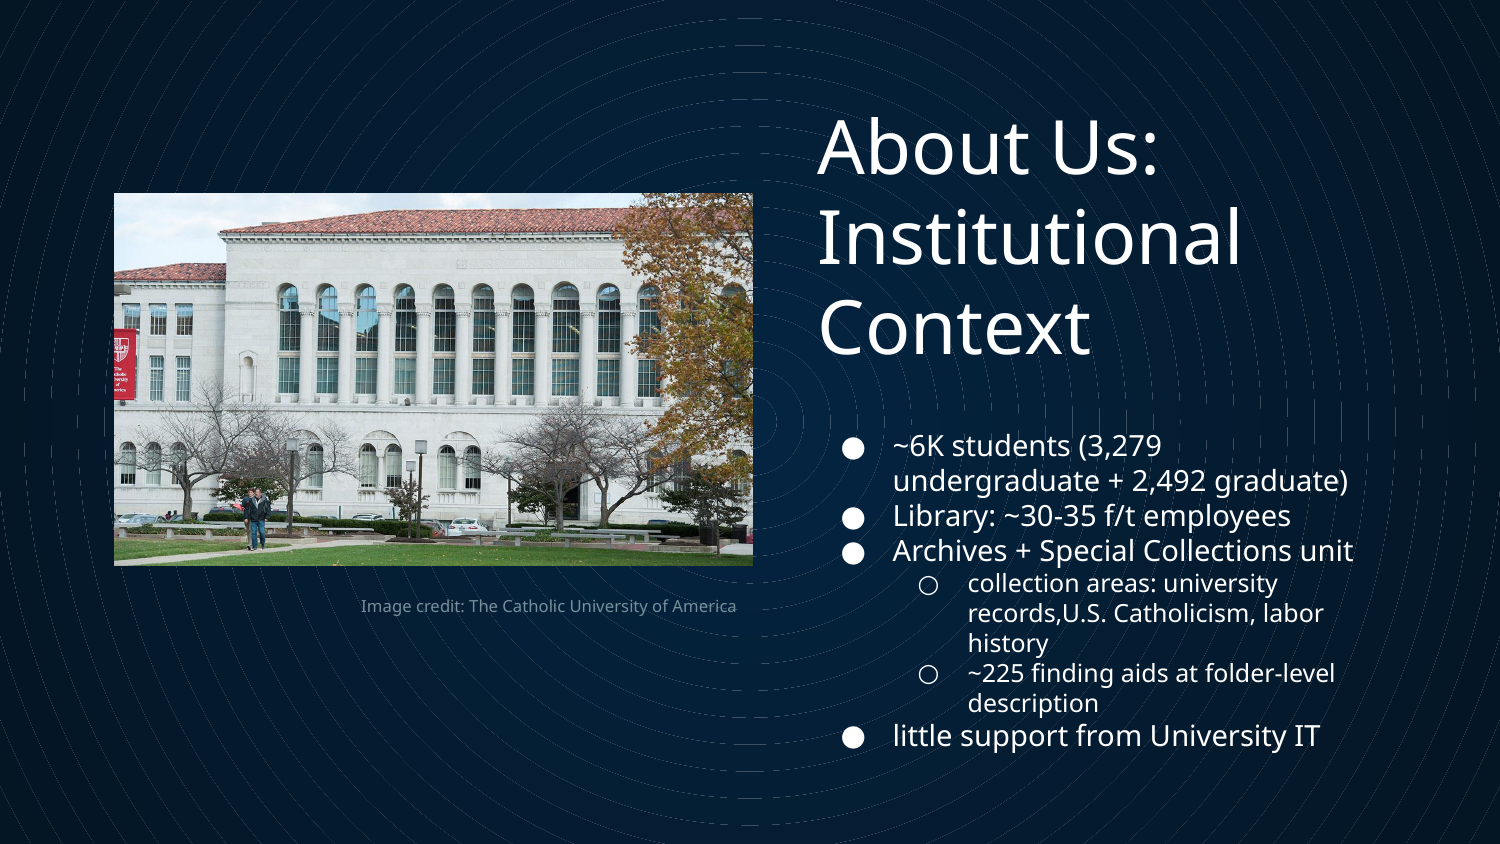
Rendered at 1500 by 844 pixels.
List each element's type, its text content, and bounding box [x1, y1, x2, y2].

title About Us: Institutional Context [802, 285, 1382, 385]
text_box Image credit: The Catholic University of America [184, 581, 753, 629]
subtitle ~6K students (3,279 undergraduate + 2,492 graduate) Library: ~30-35 f/t employees Archives + Special Collections unit collection areas: university records,U.S. Catholicism, labor history ~225 finding aids at folder-level description little support from University IT [802, 412, 1382, 646]
picture [114, 192, 753, 566]
